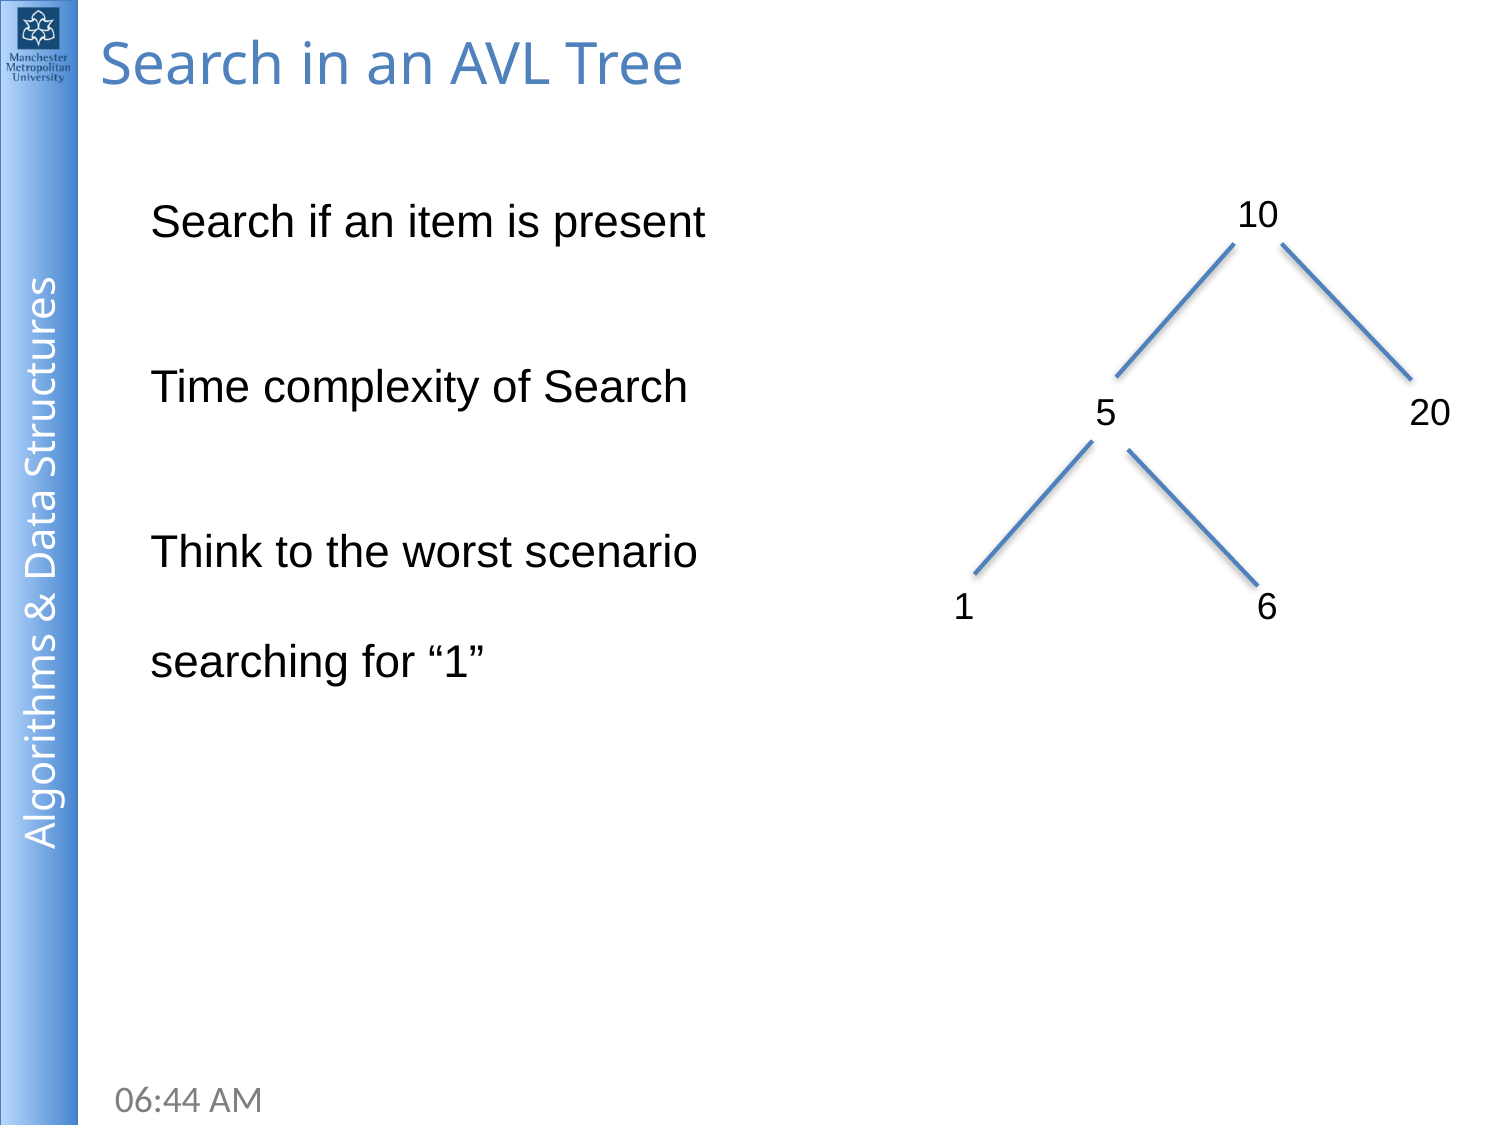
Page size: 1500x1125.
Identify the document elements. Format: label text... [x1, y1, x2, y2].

picture [5, 7, 70, 83]
text_box 1 6 [1093, 574, 1376, 634]
title Search in an AVL Tree [85, 2, 1211, 121]
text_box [1115, 243, 1235, 378]
text_box 10 [1222, 182, 1412, 243]
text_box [1127, 449, 1259, 587]
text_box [1281, 243, 1412, 381]
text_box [974, 440, 1093, 575]
text_box 5 20 [1093, 380, 1500, 440]
text_box Search if an item is present Time complexity of Search Think to the worst scenario searching for “1” [135, 184, 1093, 914]
